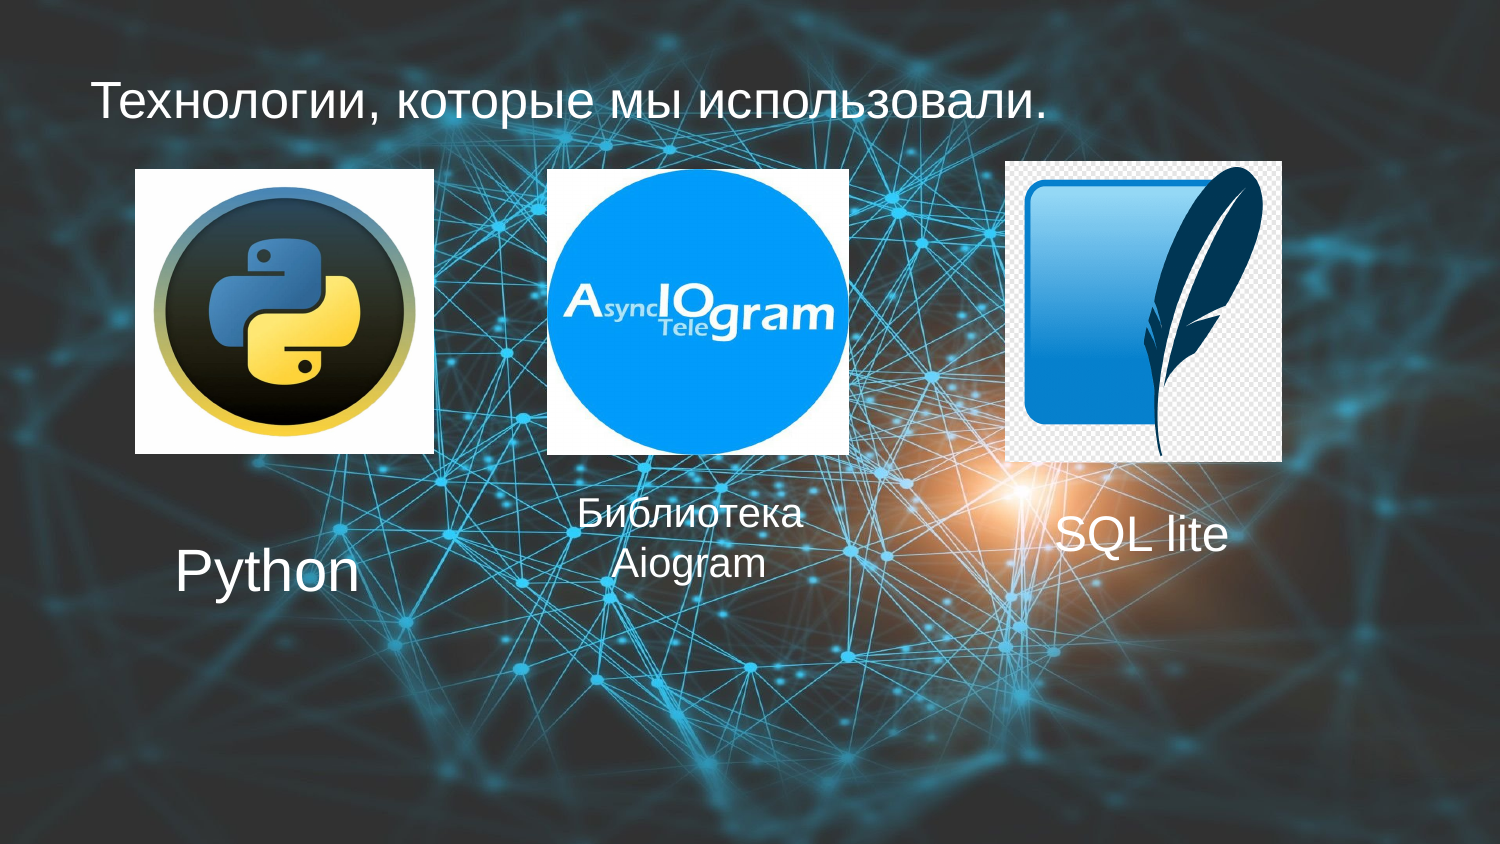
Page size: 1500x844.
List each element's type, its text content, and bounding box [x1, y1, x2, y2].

title Технологии, которые мы использовали. [415, 50, 1473, 145]
picture [0, 0, 1500, 844]
title Технологии, которые мы использовали. [75, 50, 159, 145]
list Python [159, 0, 415, 168]
list Python [159, 462, 415, 623]
text_box SQL lite [1038, 493, 1249, 569]
text_box Библиотека Aiogram [561, 478, 835, 594]
